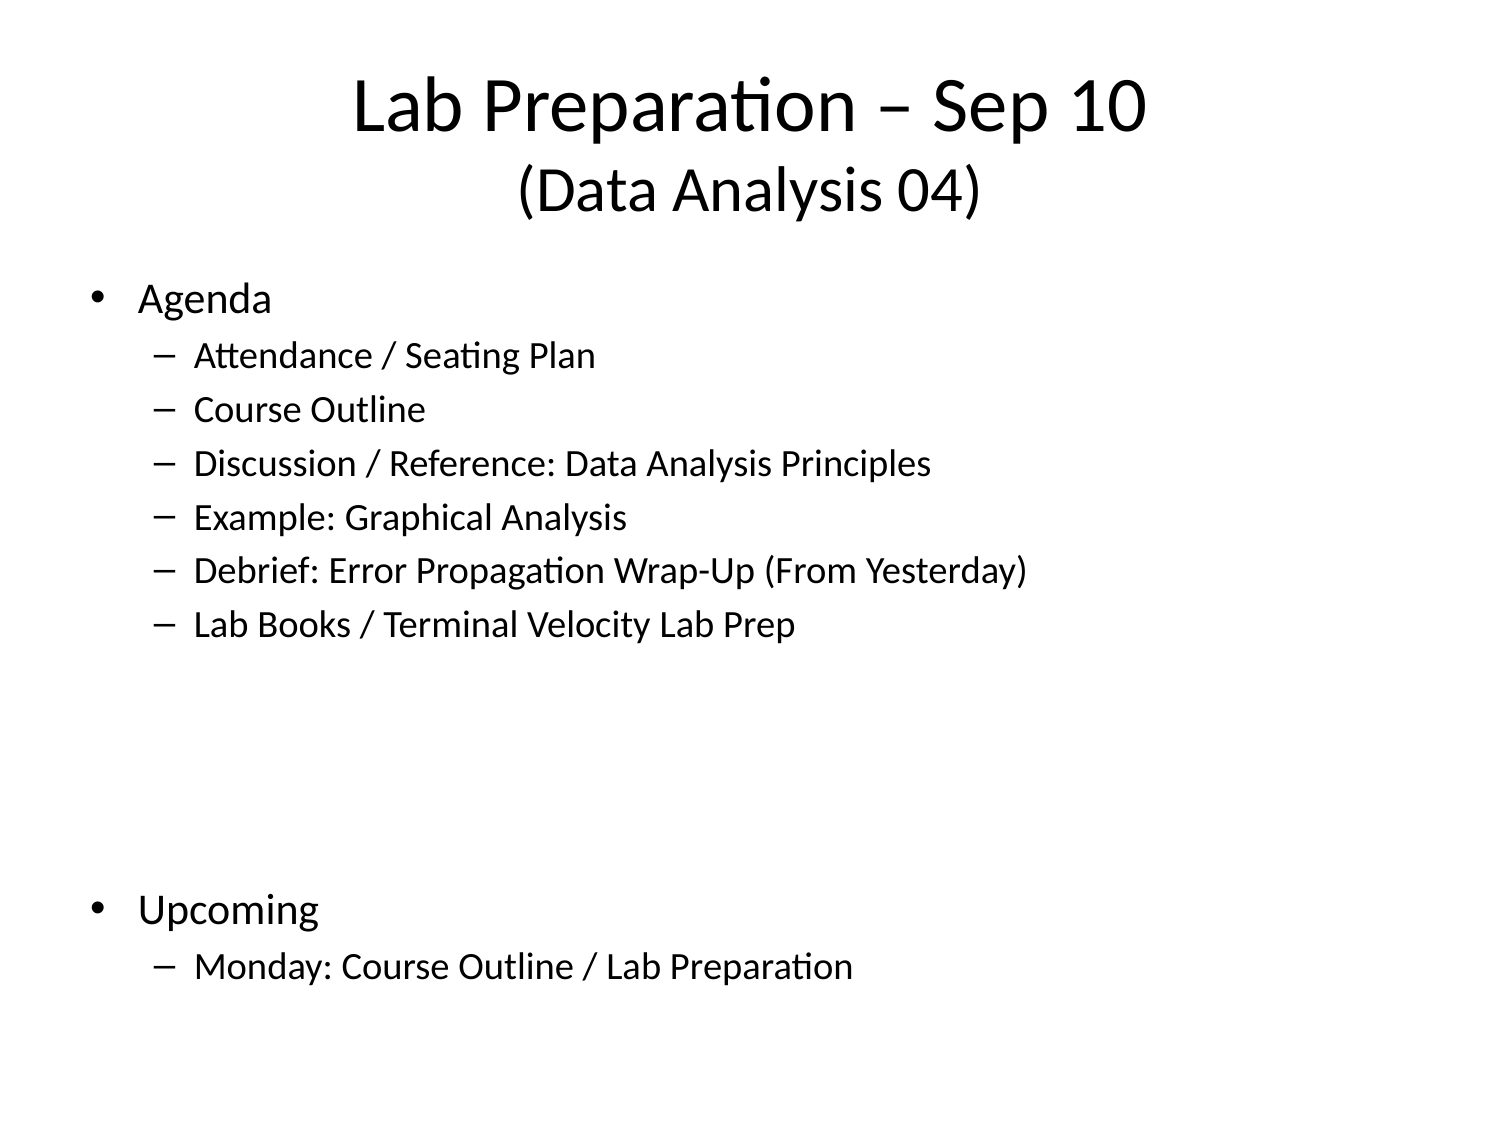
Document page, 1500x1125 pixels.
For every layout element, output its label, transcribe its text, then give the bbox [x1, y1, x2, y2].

list Agenda Attendance / Seating Plan Course Outline Discussion / Reference: Data Analysis Principles Example: Graphical Analysis Debrief: Error Propagation Wrap-Up (From Yesterday) Lab Books / Terminal Velocity Lab Prep Upcoming Monday: Course Outline / Lab Preparation [75, 262, 1425, 1005]
title Lab Preparation – Sep 10 (Data Analysis 04) [75, 45, 1425, 233]
